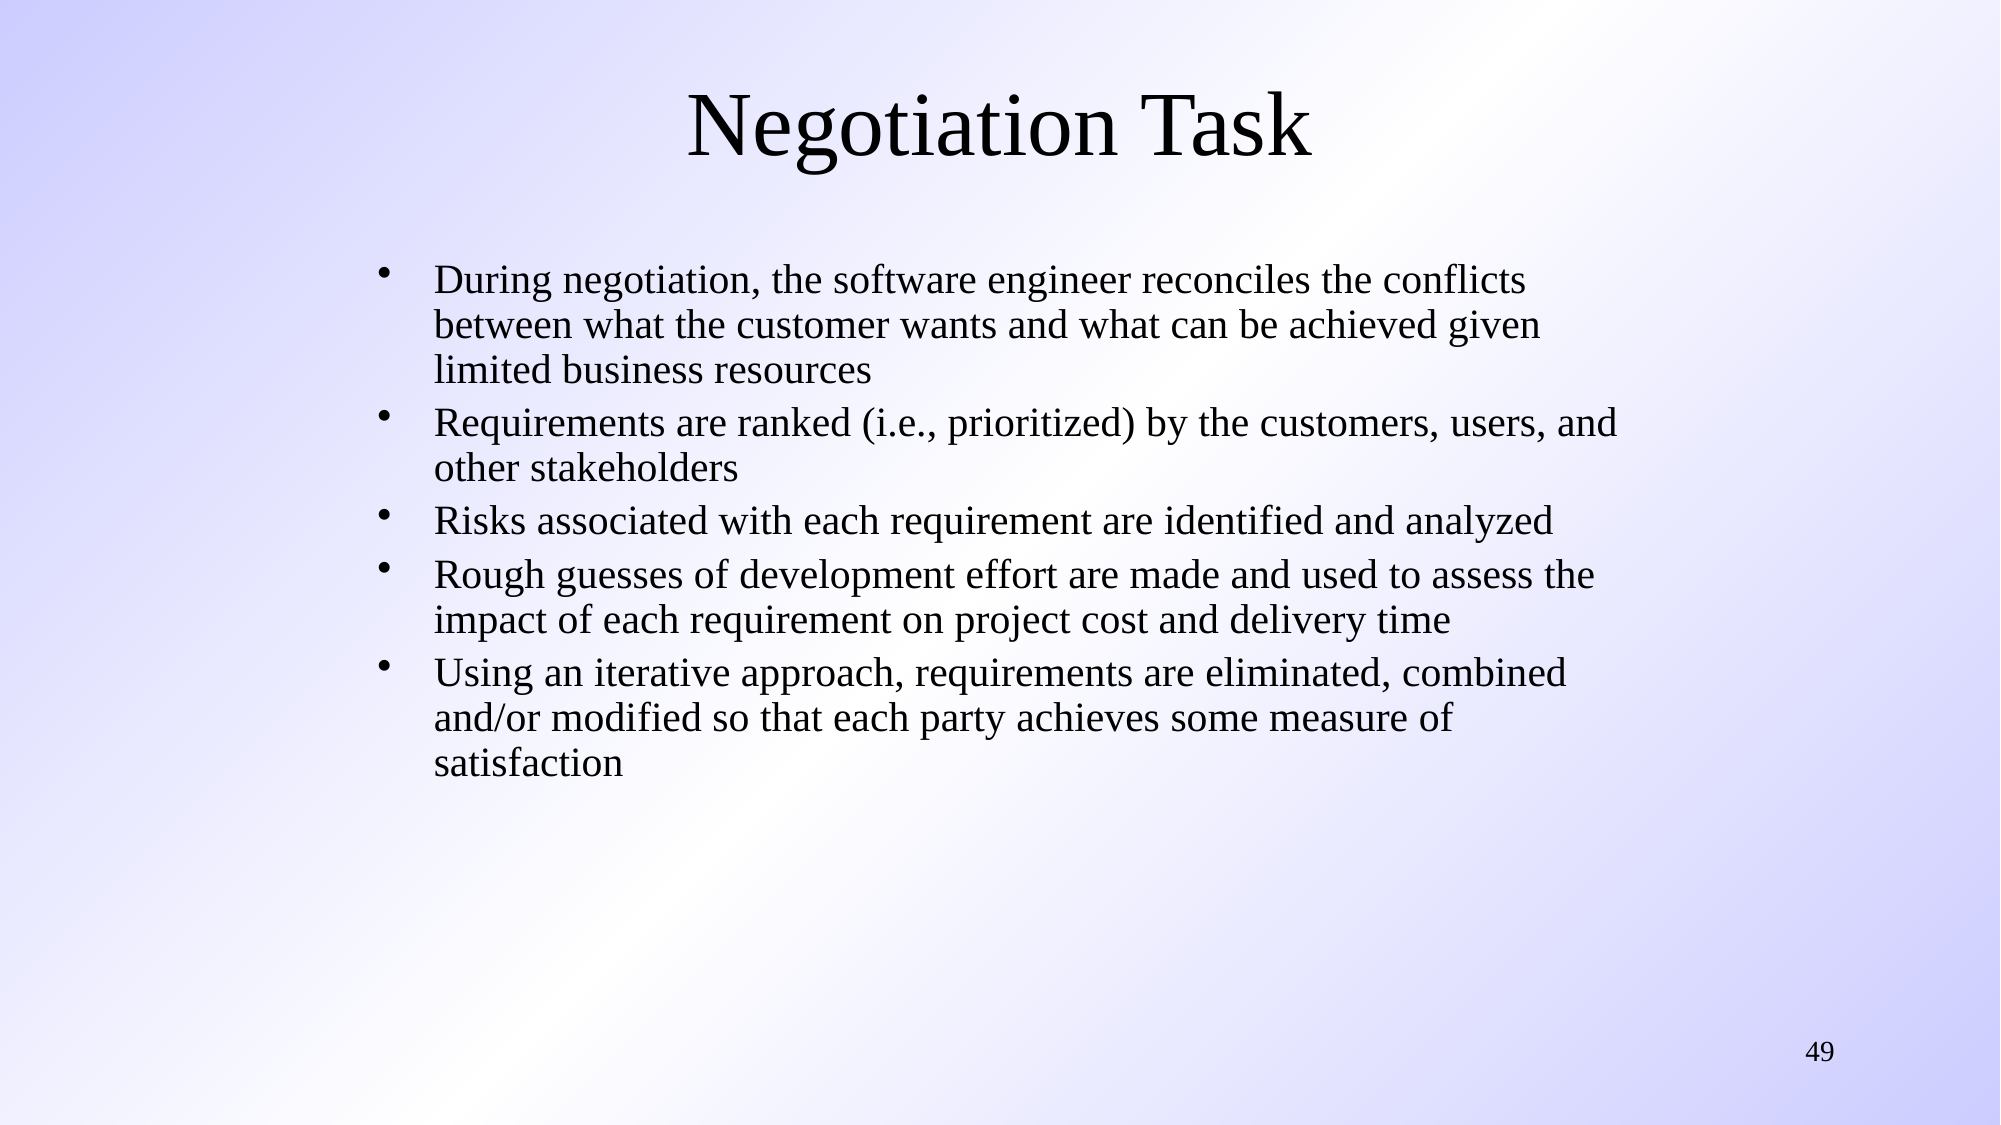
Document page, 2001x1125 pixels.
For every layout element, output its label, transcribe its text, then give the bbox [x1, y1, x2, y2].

list During negotiation, the software engineer reconciles the conflicts between what the customer wants and what can be achieved given limited business resources Requirements are ranked (i.e., prioritized) by the customers, users, and other stakeholders Risks associated with each requirement are identified and analyzed Rough guesses of development effort are made and used to assess the impact of each requirement on project cost and delivery time Using an iterative approach, requirements are eliminated, combined and/or modified so that each party achieves some measure of satisfaction [362, 249, 1638, 925]
title Negotiation Task [362, 24, 1638, 213]
slide_number 49 [1433, 1025, 1850, 1100]
